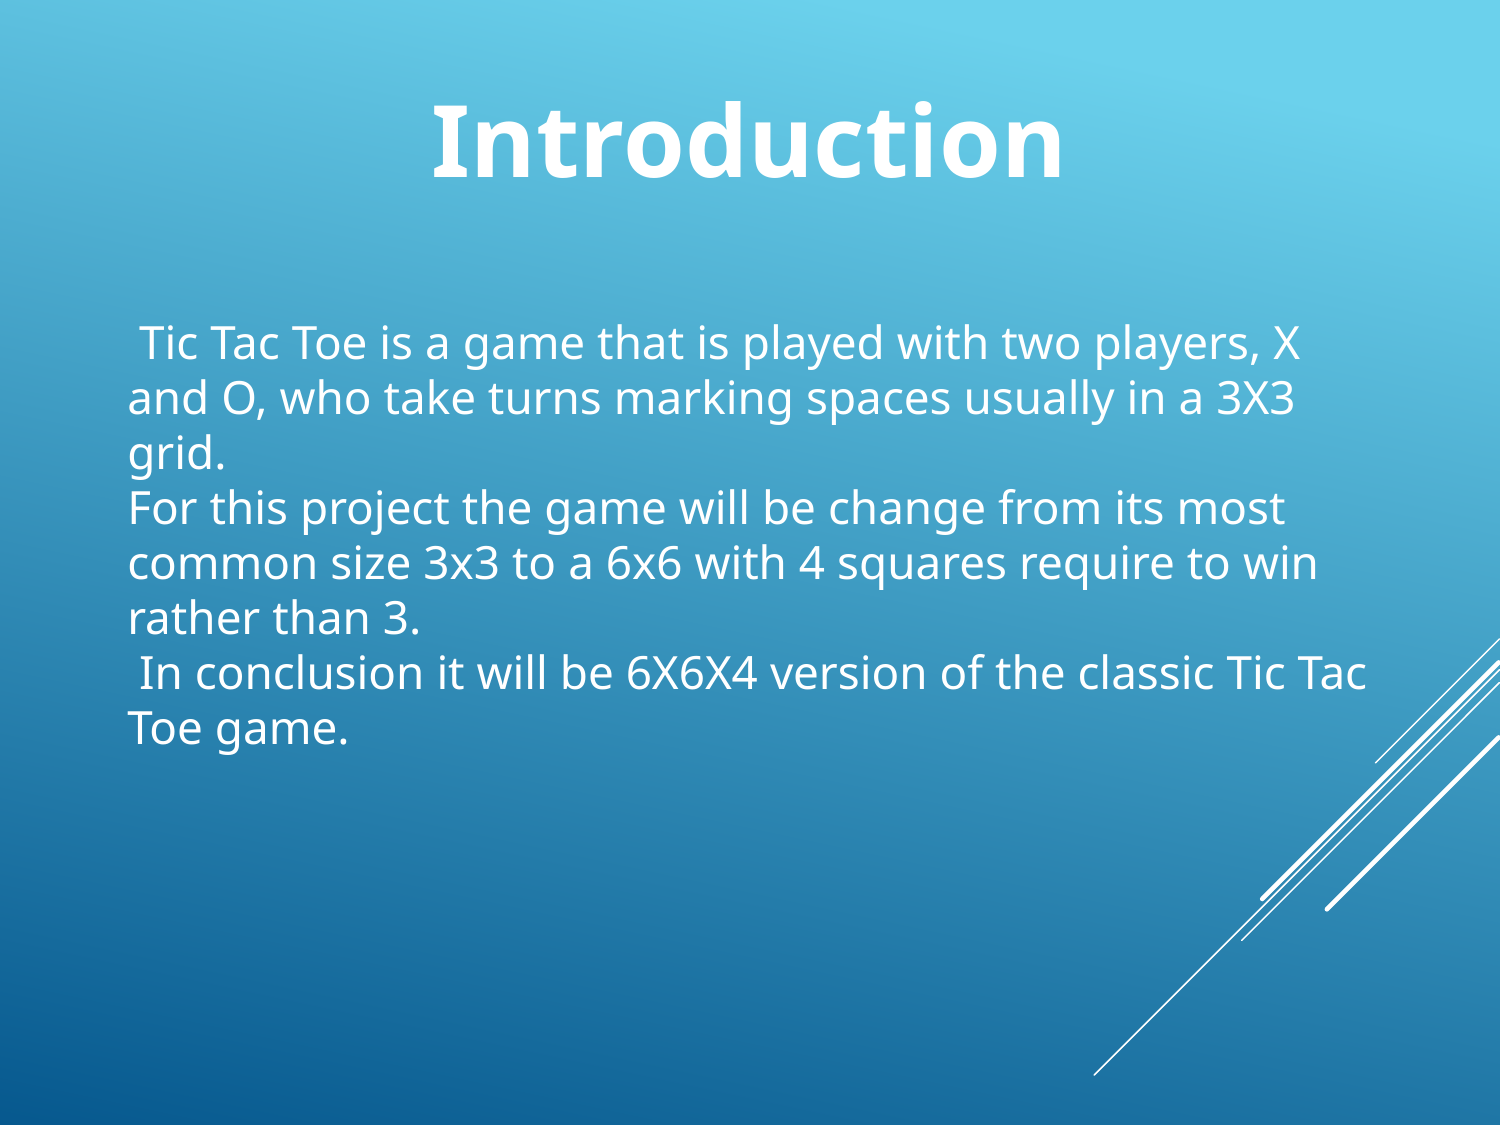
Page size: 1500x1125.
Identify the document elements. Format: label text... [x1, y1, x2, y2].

text_box Introduction [112, 19, 1388, 255]
text_box Tic Tac Toe is a game that is played with two players, X and O, who take turns marking spaces usually in a 3X3 grid. For this project the game will be change from its most common size 3x3 to a 6x6 with 4 squares require to win rather than 3. In conclusion it will be 6X6X4 version of the classic Tic Tac Toe game. [112, 306, 1388, 1005]
